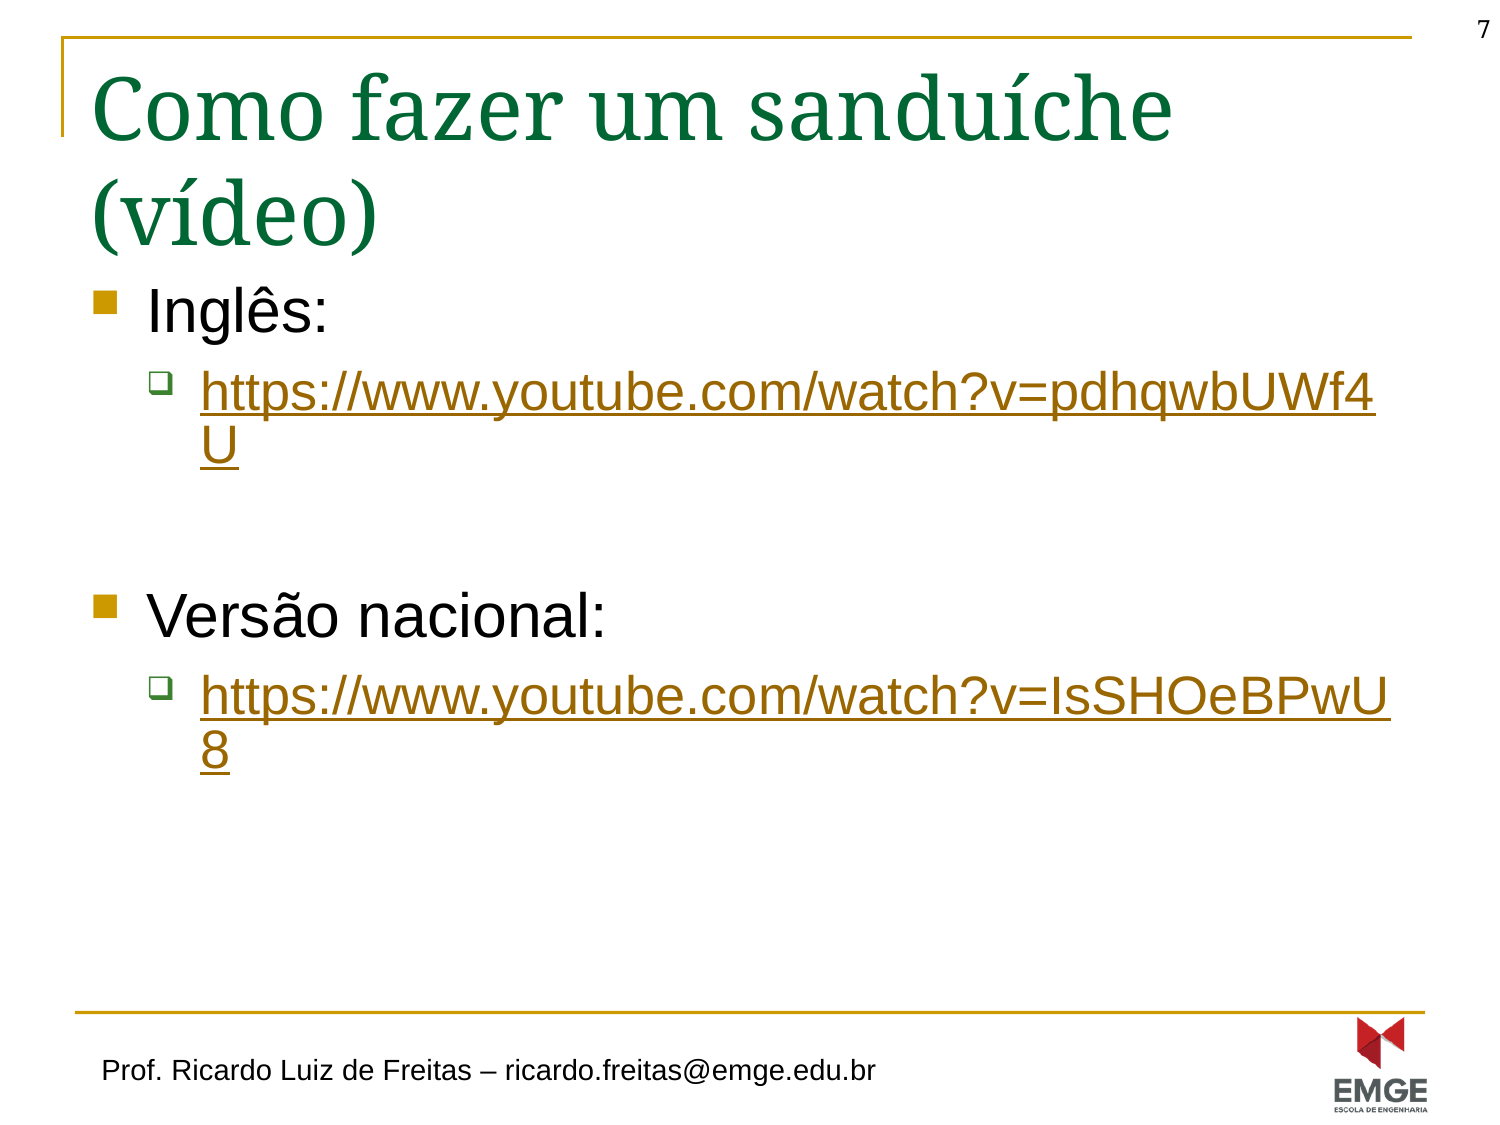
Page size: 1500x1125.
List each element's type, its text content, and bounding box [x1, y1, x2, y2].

title Como fazer um sanduíche (vídeo) [75, 45, 1425, 233]
picture [1328, 1012, 1433, 1116]
slide_number 7 [1392, 0, 1500, 55]
list Inglês: https://www.youtube.com/watch?v=pdhqwbUWf4U Versão nacional: https://www.youtube.com/watch?v=IsSHOeBPwU8 [75, 262, 1425, 1006]
